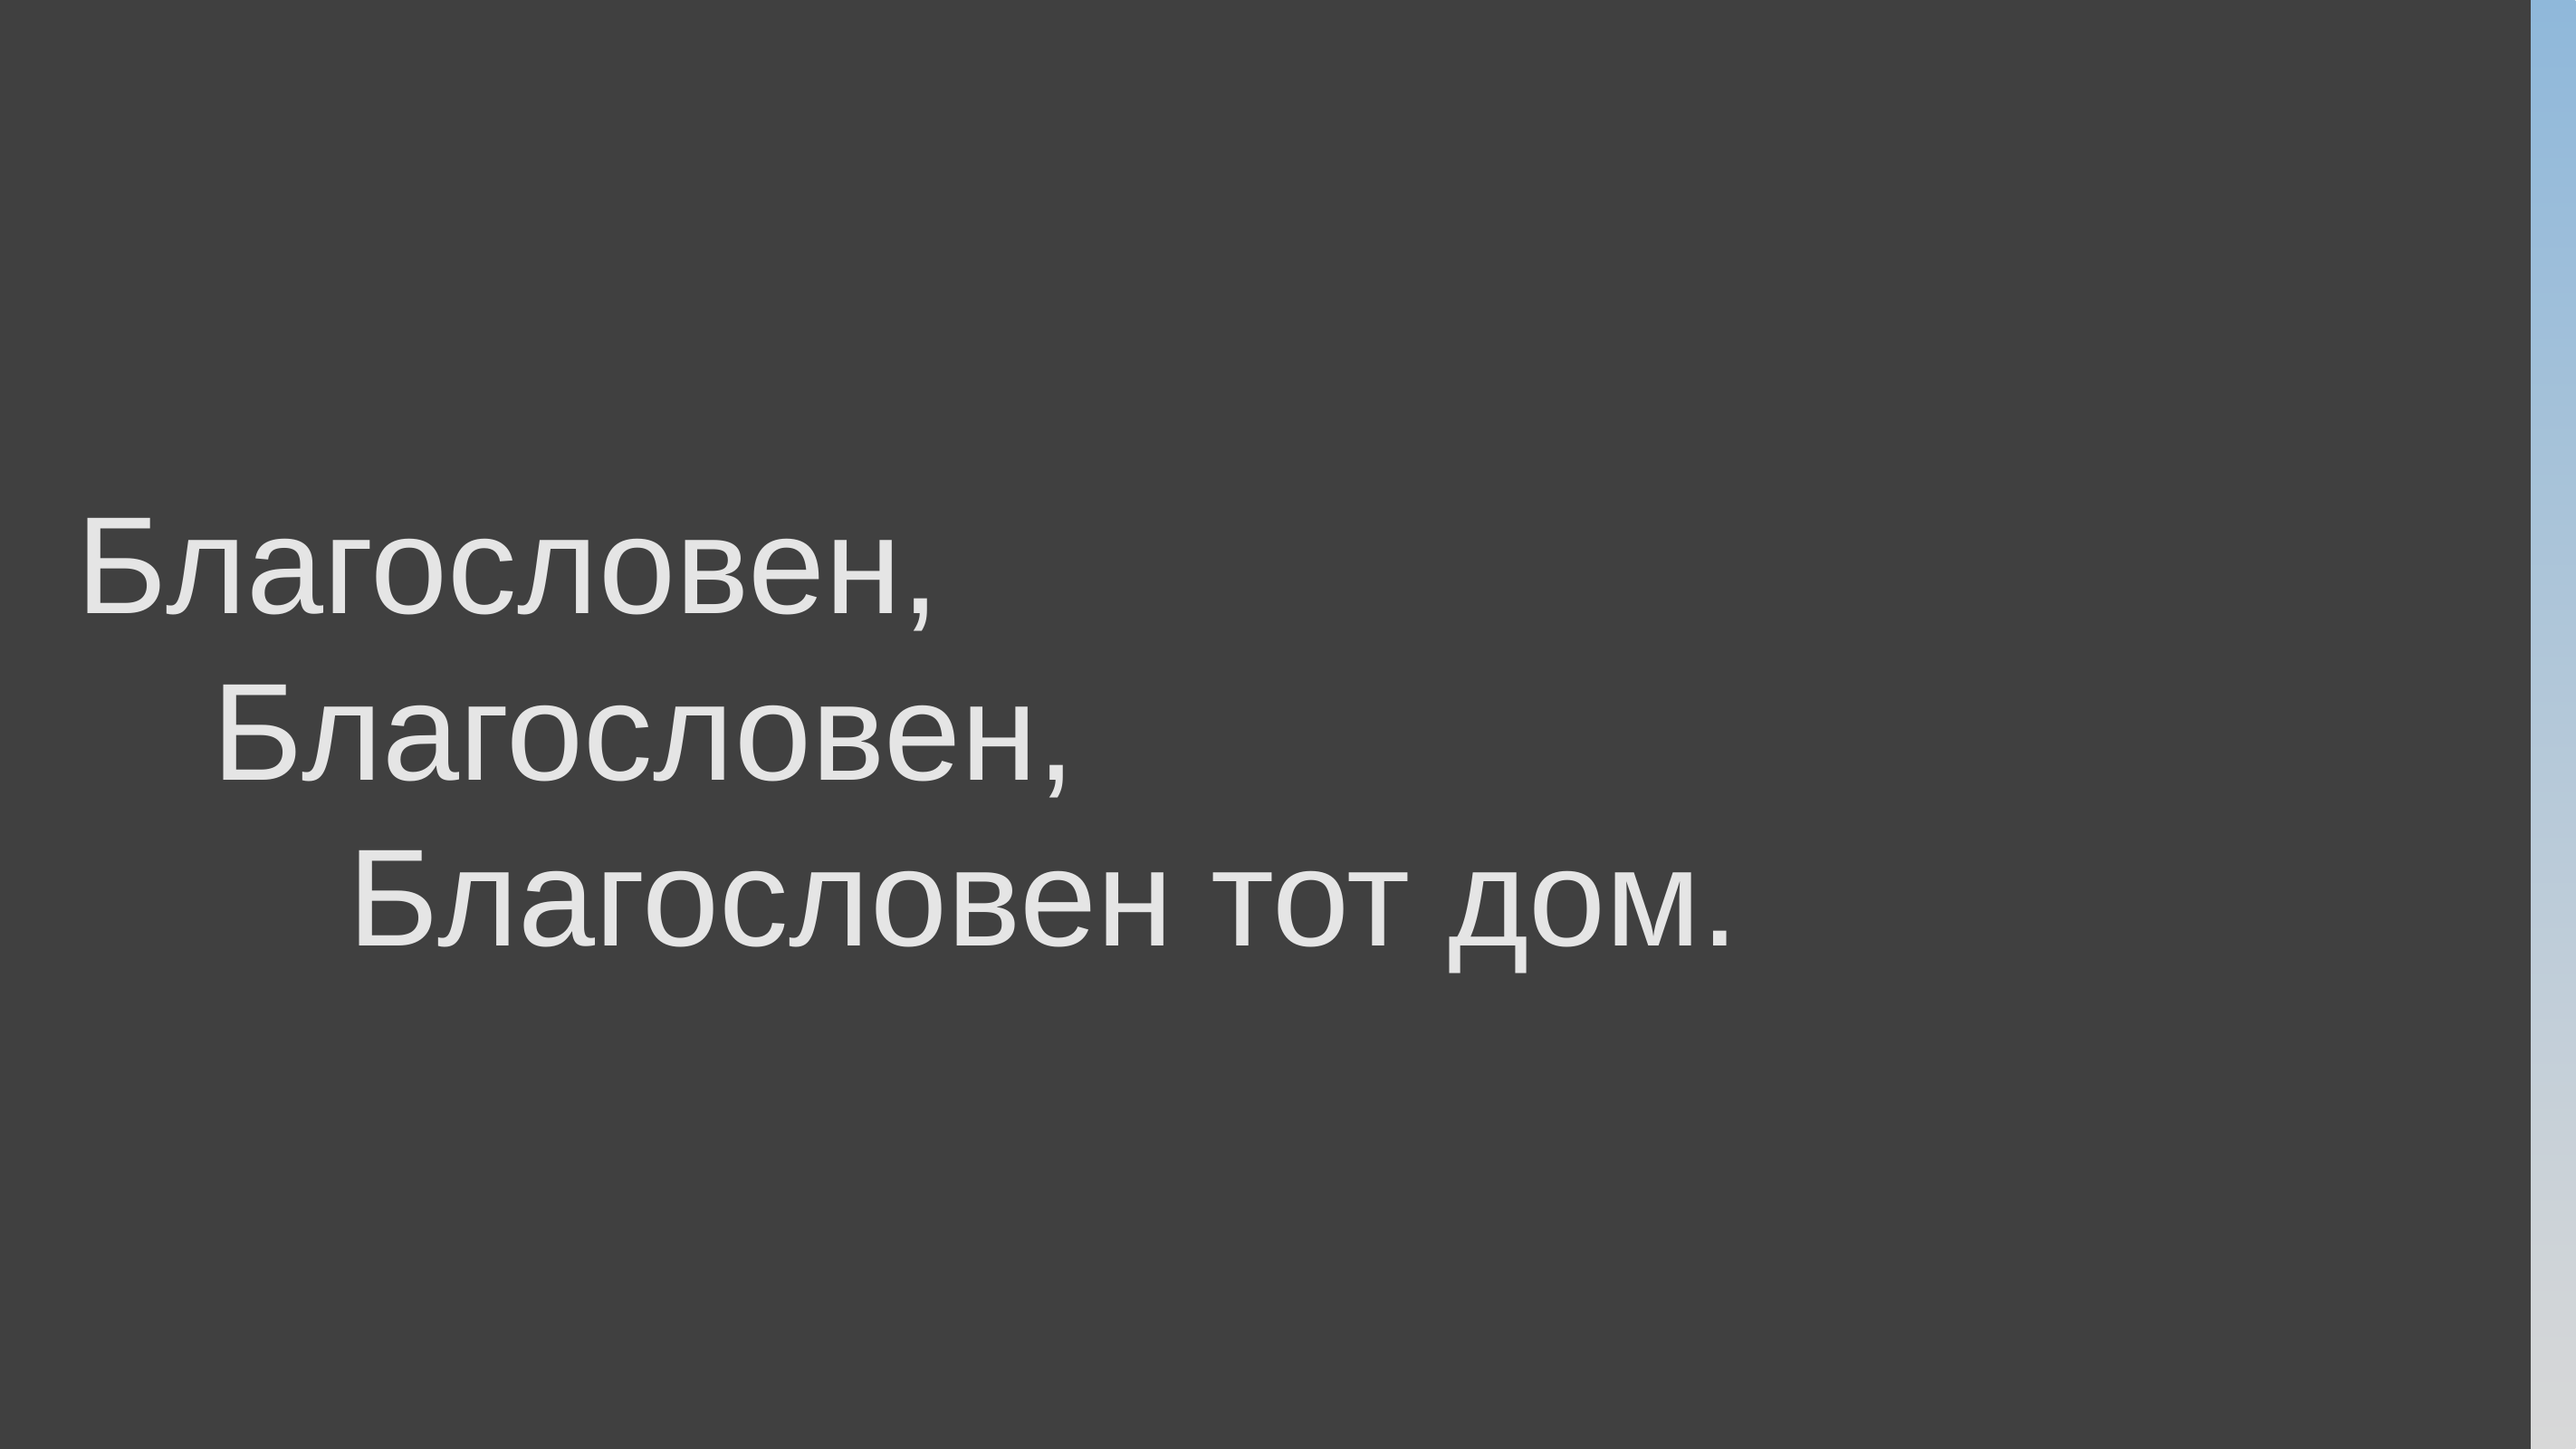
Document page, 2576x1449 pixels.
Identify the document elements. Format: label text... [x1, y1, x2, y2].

text_box Благословен, Благословен, Благословен тот дом. [0, 0, 2531, 1449]
